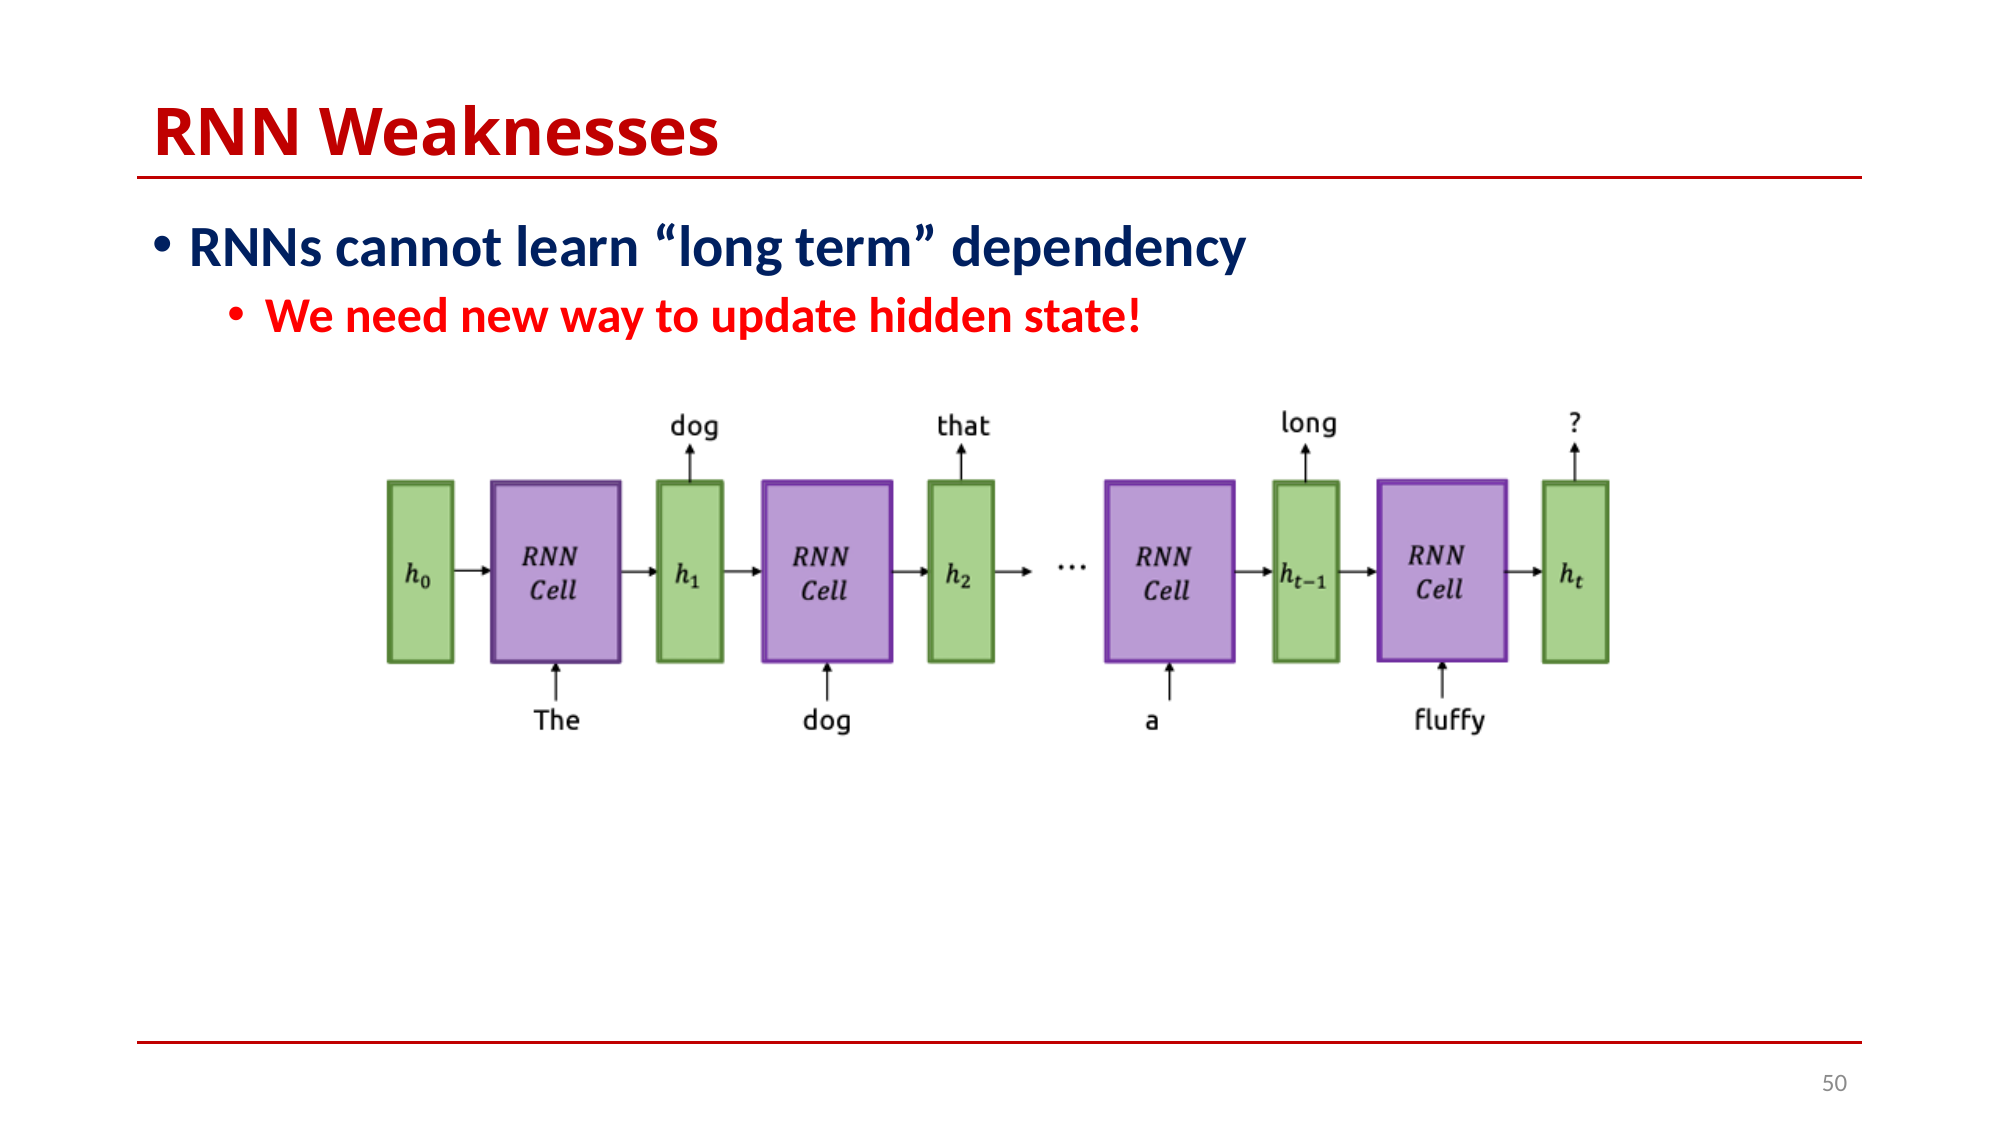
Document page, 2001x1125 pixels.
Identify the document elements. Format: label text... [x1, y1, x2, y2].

list RNNs cannot learn “long term” dependency We need new way to update hidden state! [137, 208, 1281, 1014]
slide_number 50 [1412, 1051, 1863, 1111]
picture [359, 373, 1641, 752]
title RNN Weaknesses [137, 90, 1863, 178]
